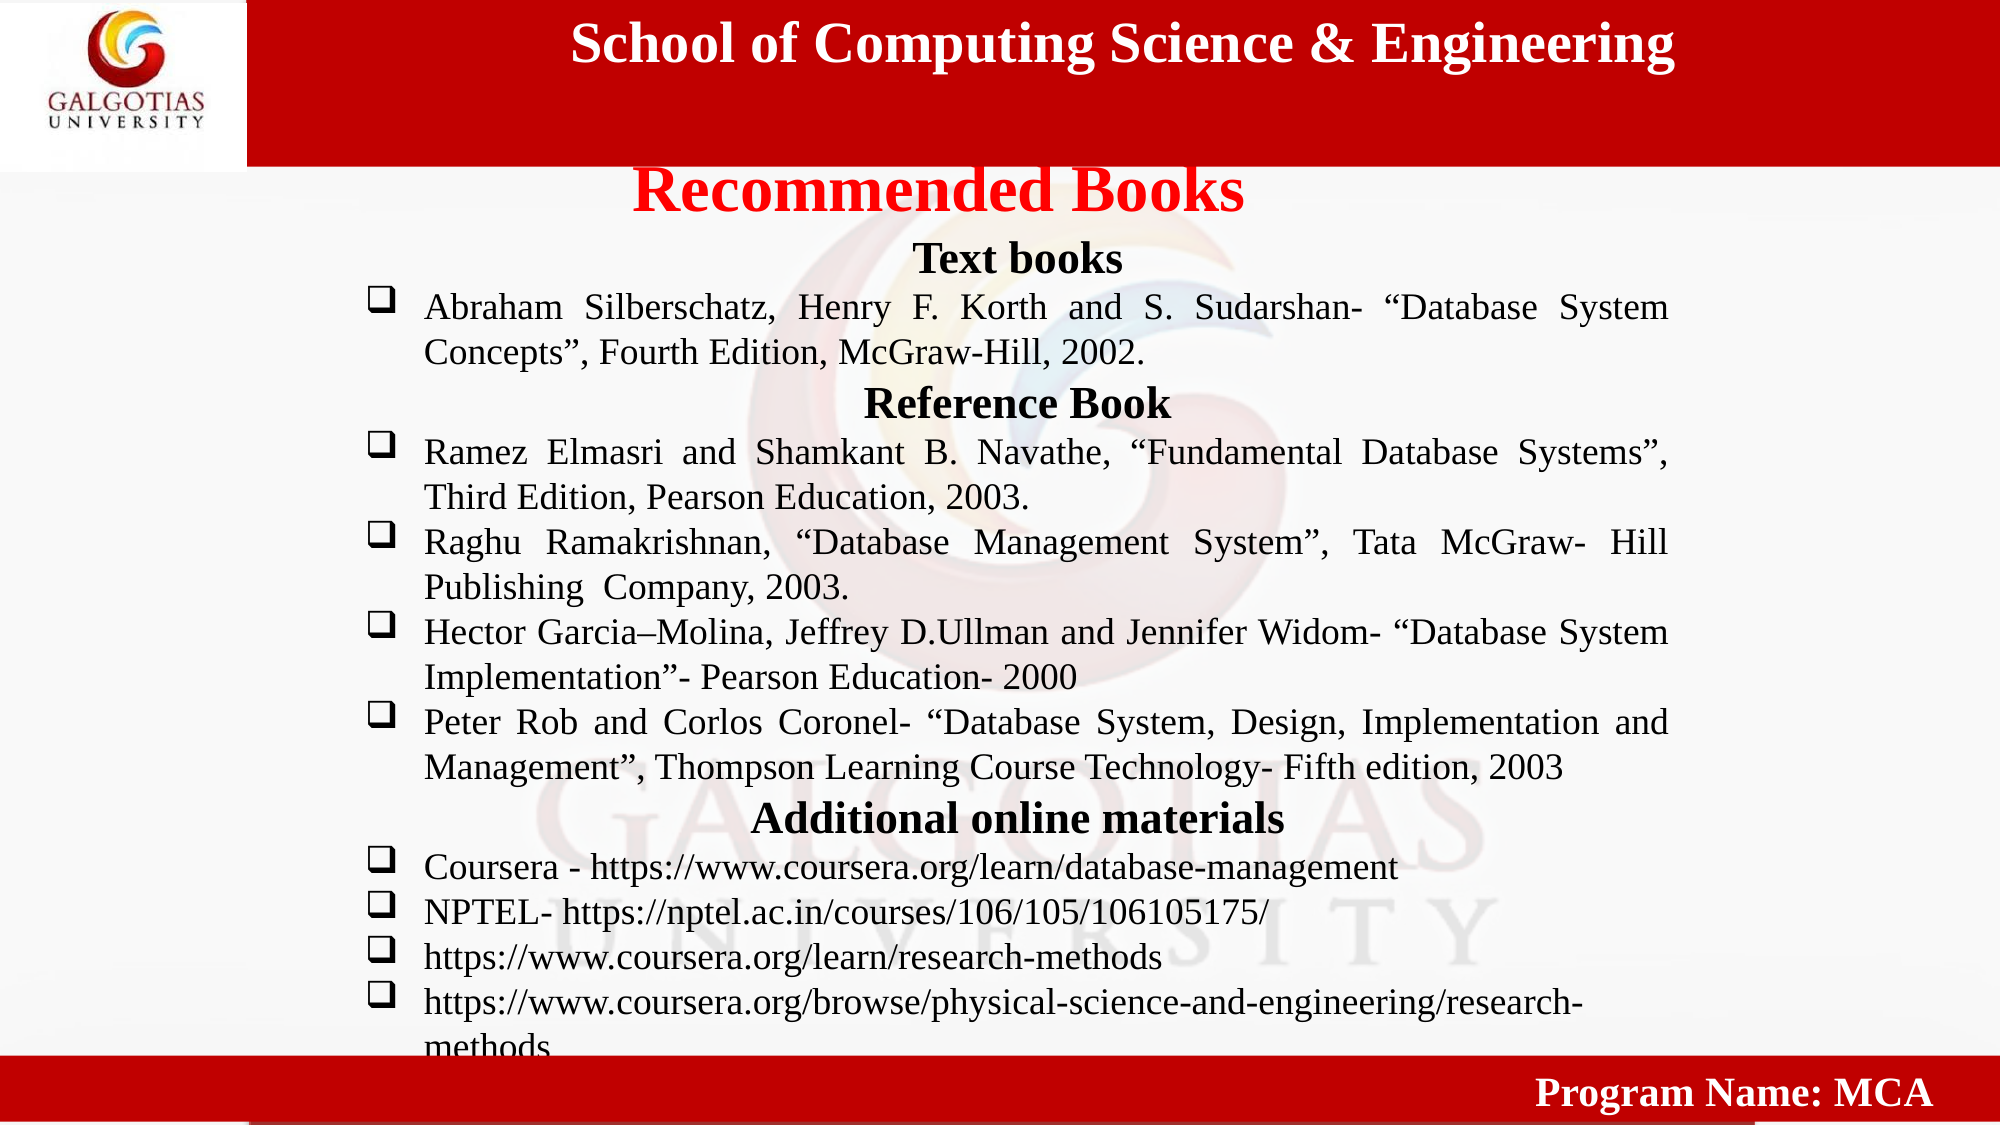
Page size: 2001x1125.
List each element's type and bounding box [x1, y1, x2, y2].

text_box [0, 0, 2000, 1122]
